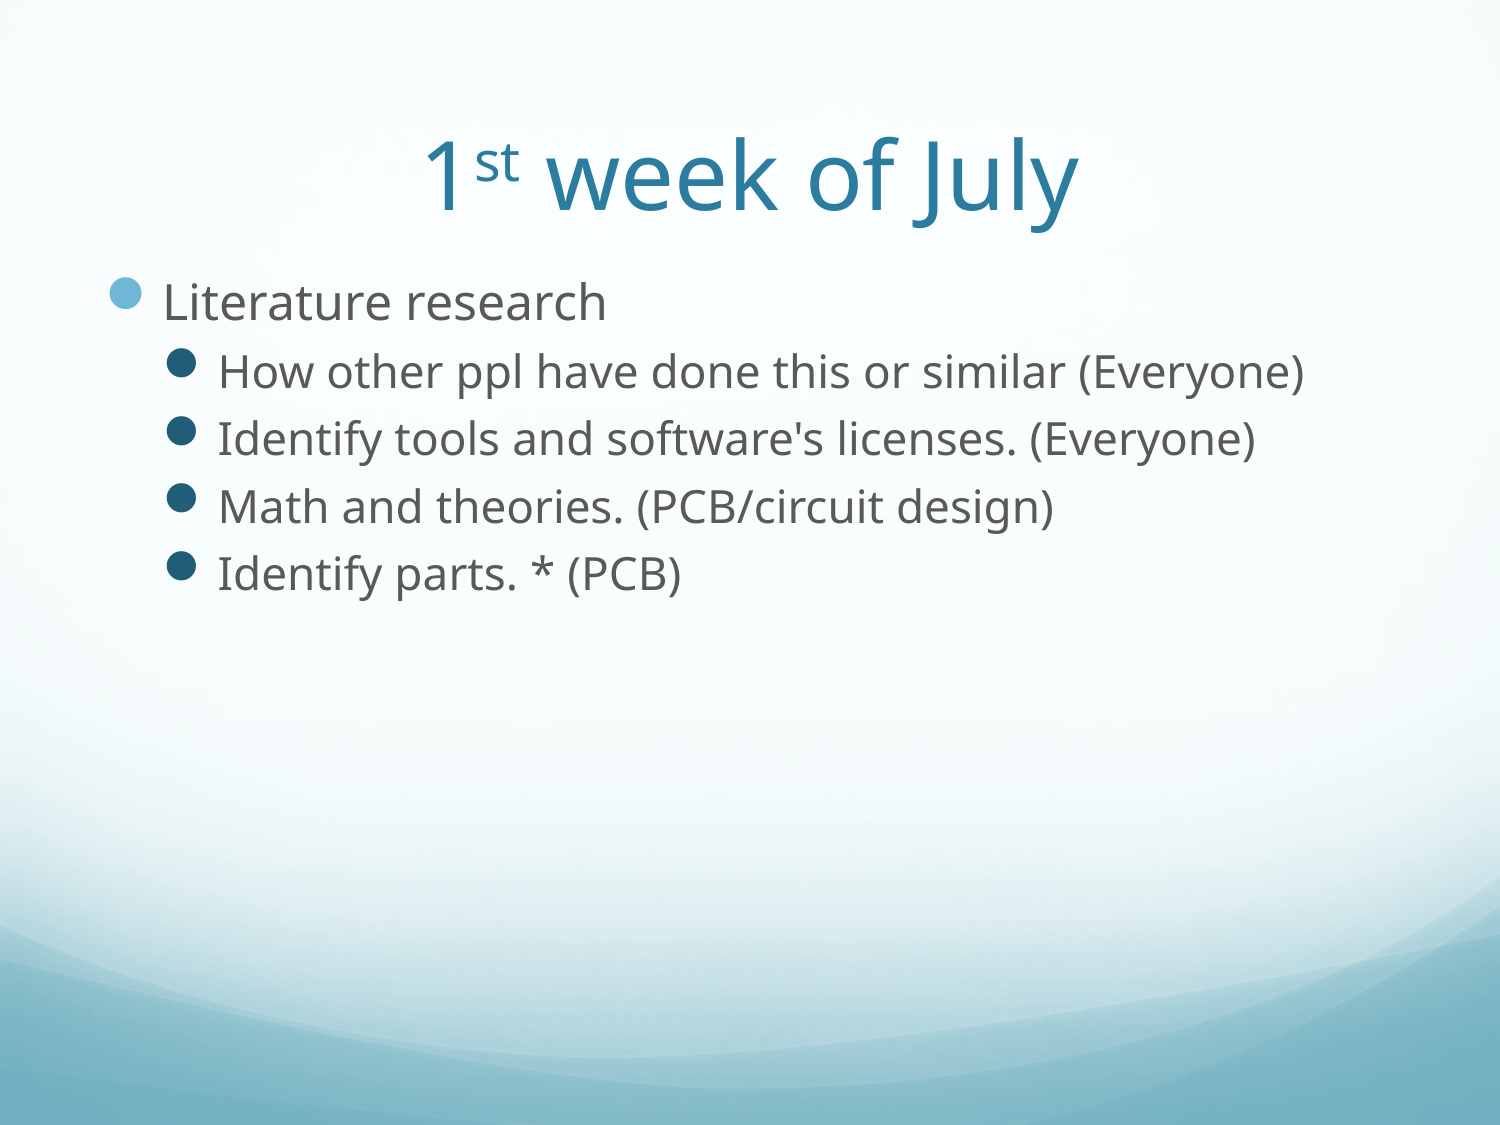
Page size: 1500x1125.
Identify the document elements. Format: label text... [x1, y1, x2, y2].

title 1st week of July [90, 17, 1410, 237]
list Literature research How other ppl have done this or similar (Everyone) Identify tools and software's licenses. (Everyone) Math and theories. (PCB/circuit design) Identify parts. * (PCB) [90, 262, 1410, 975]
